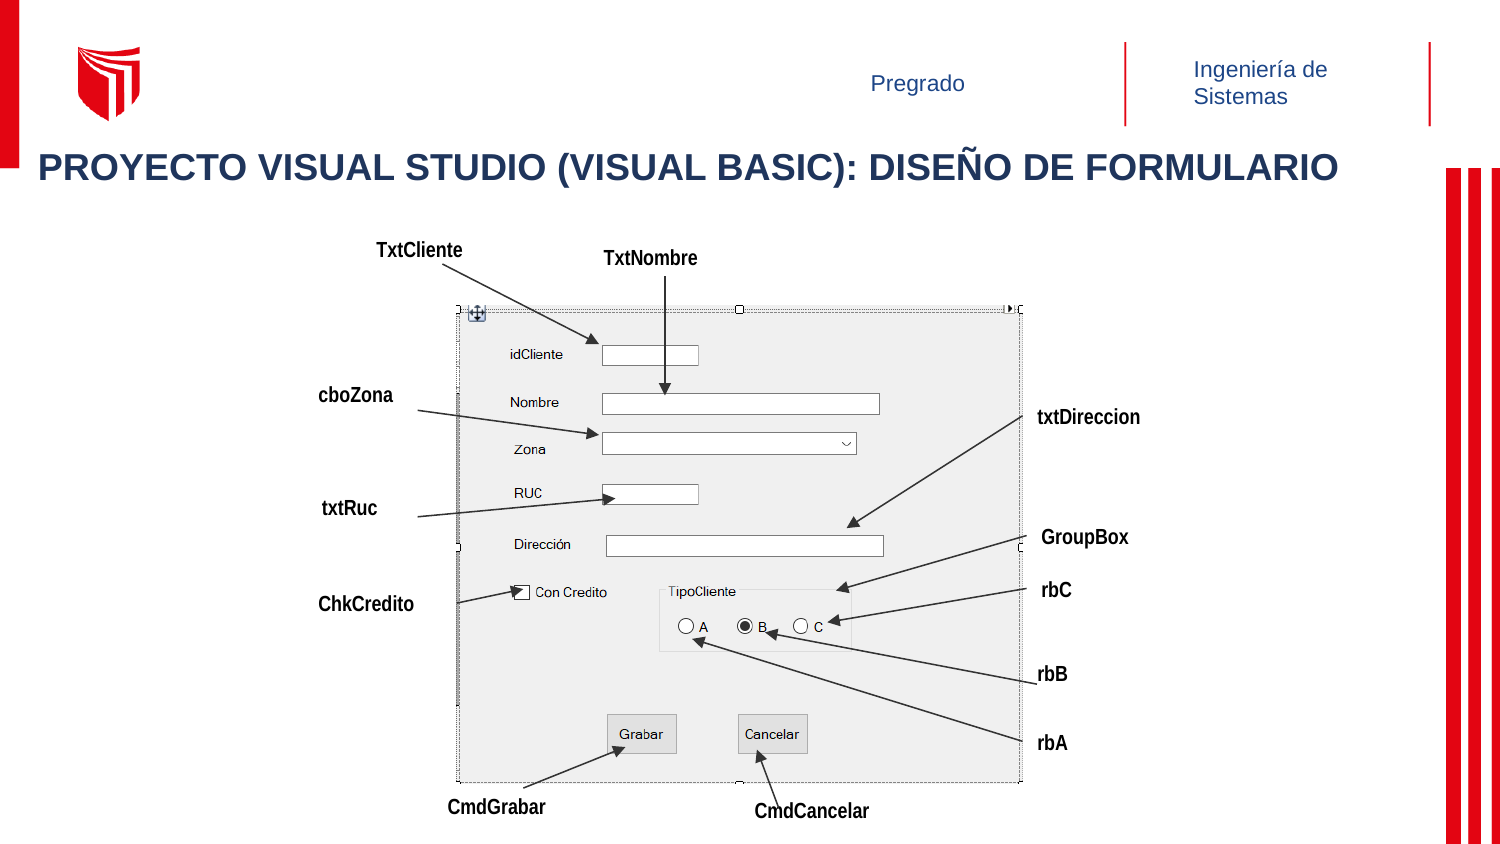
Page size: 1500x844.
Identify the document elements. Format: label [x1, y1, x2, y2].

picture [0, 0, 1500, 844]
text_box [303, 228, 1182, 832]
